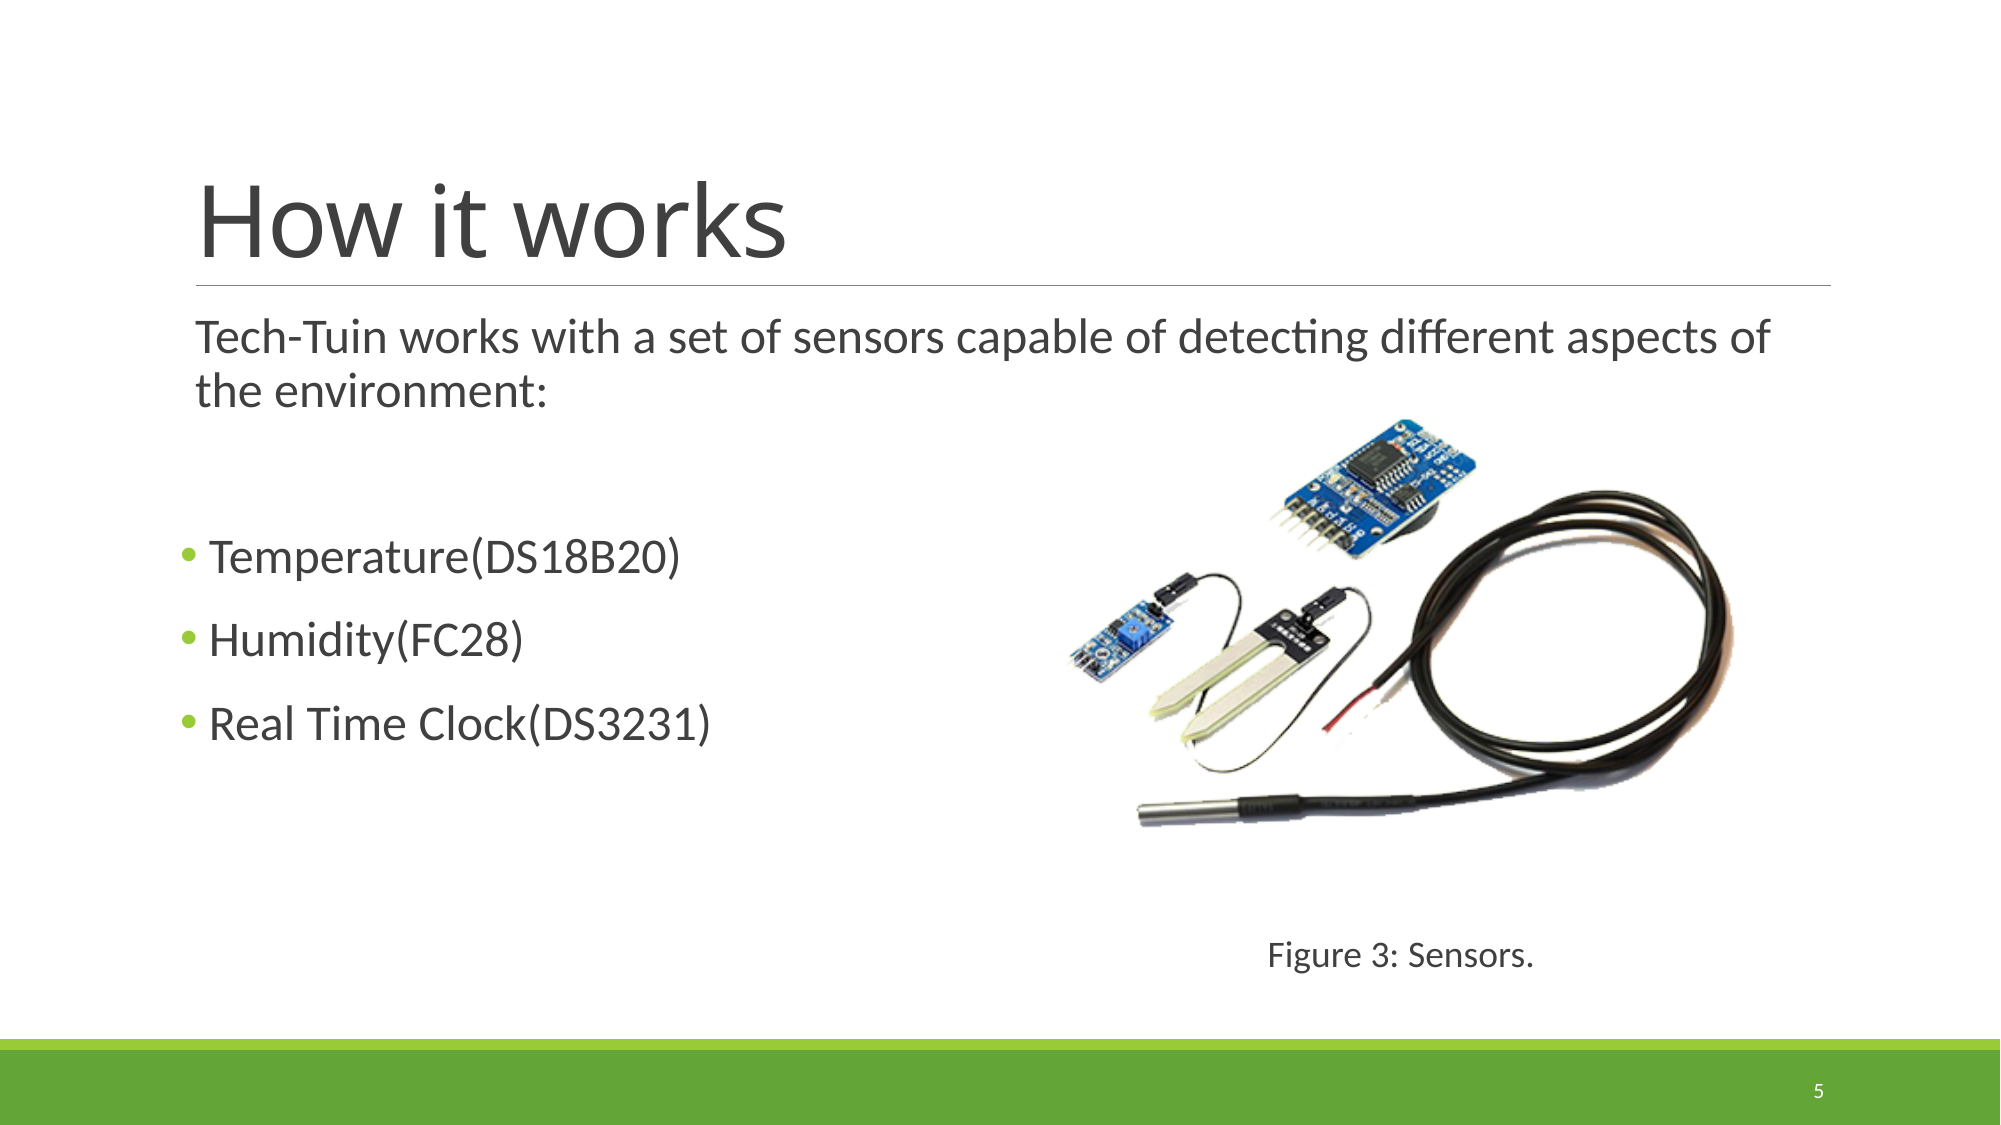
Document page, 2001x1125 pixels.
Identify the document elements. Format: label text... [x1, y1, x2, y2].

list Tech-Tuin works with a set of sensors capable of detecting different aspects of the environment: Temperature(DS18B20) Humidity(FC28) Real Time Clock(DS3231) [180, 302, 1830, 963]
text_box Figure 3: Sensors. [1000, 943, 1811, 983]
slide_number 5 [1624, 1059, 1840, 1120]
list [1000, 360, 1812, 936]
title How it works [180, 47, 1830, 285]
